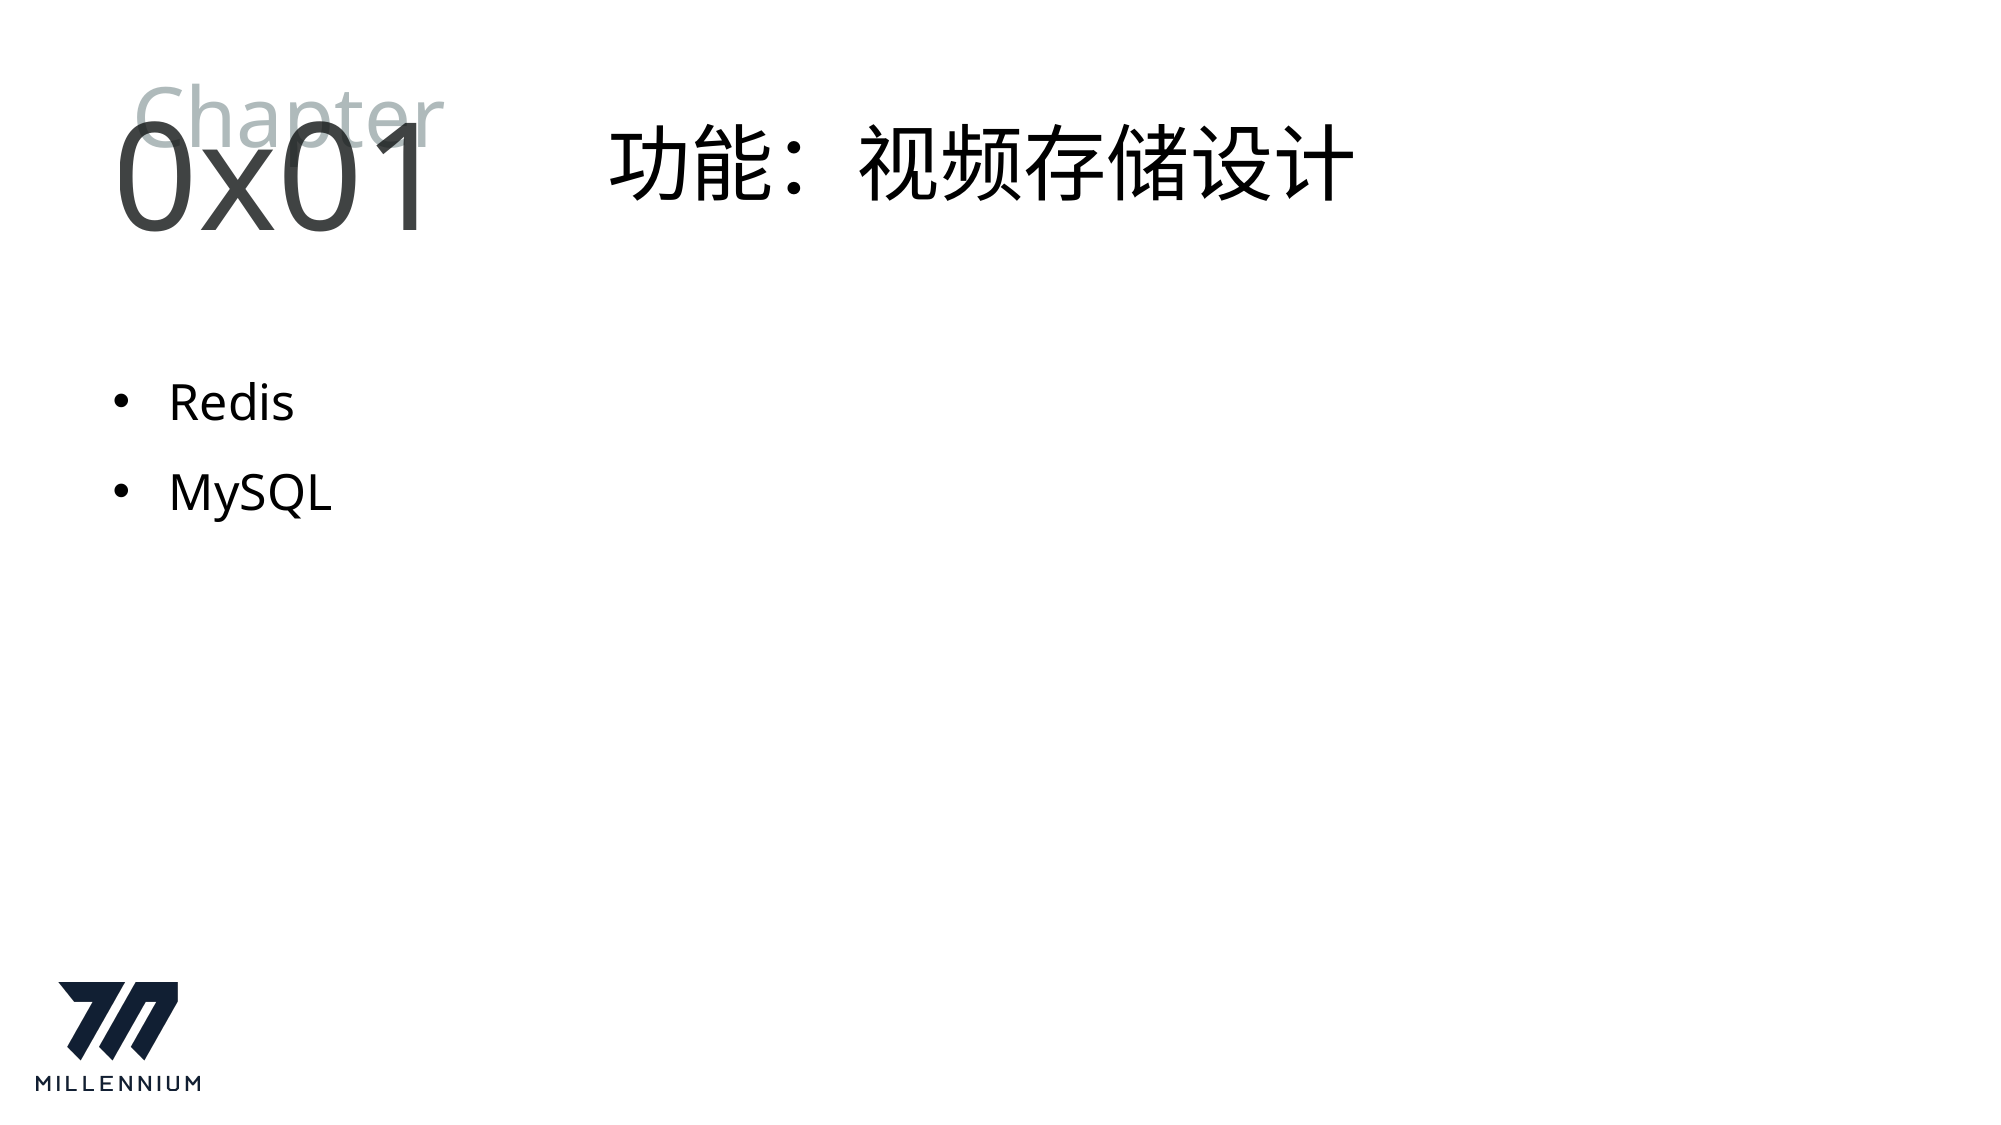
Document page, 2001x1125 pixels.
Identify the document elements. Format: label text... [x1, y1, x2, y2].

title 功能：视频存储设计 [592, 115, 1902, 231]
picture [36, 982, 200, 1091]
text_box Redis MySQL [97, 332, 772, 528]
list 0x01 [97, 93, 495, 253]
